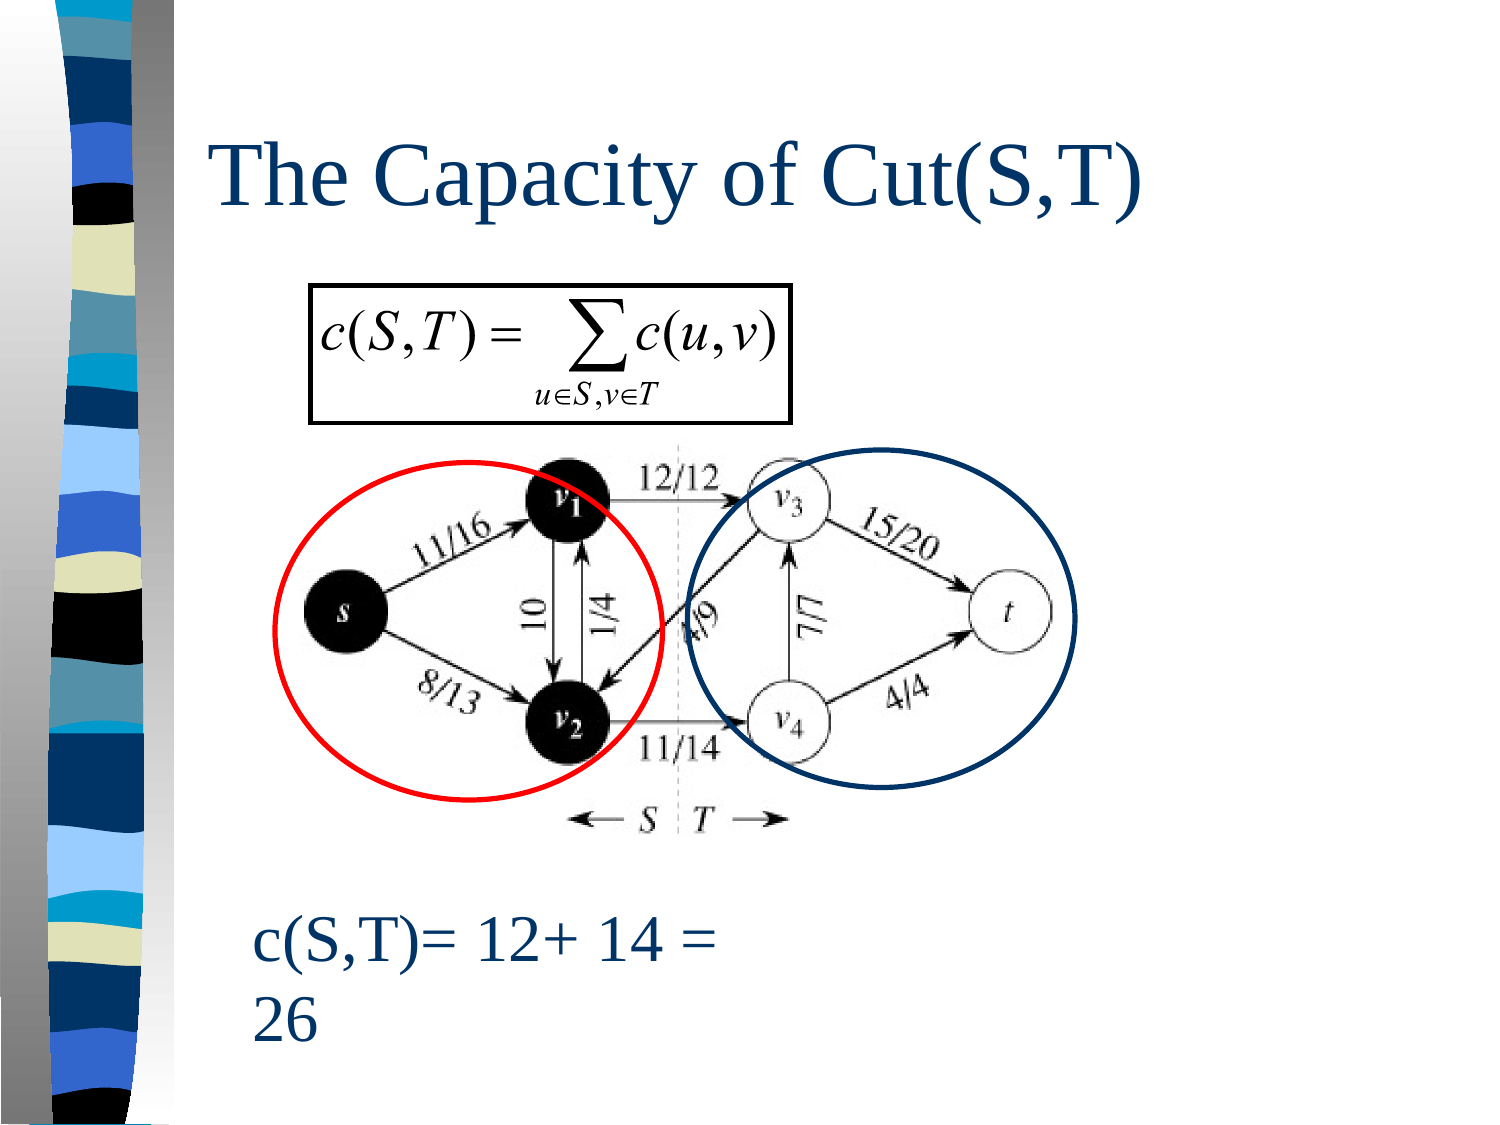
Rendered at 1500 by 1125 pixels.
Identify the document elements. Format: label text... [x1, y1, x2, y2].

text_box [1061, 555, 1075, 682]
text_box [274, 558, 294, 705]
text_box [299, 437, 1056, 838]
text_box c(S,T)= 12+ 14 = 26 [237, 887, 816, 1063]
picture [312, 287, 789, 421]
title The Capacity of Cut(S,T) [192, 75, 1468, 263]
